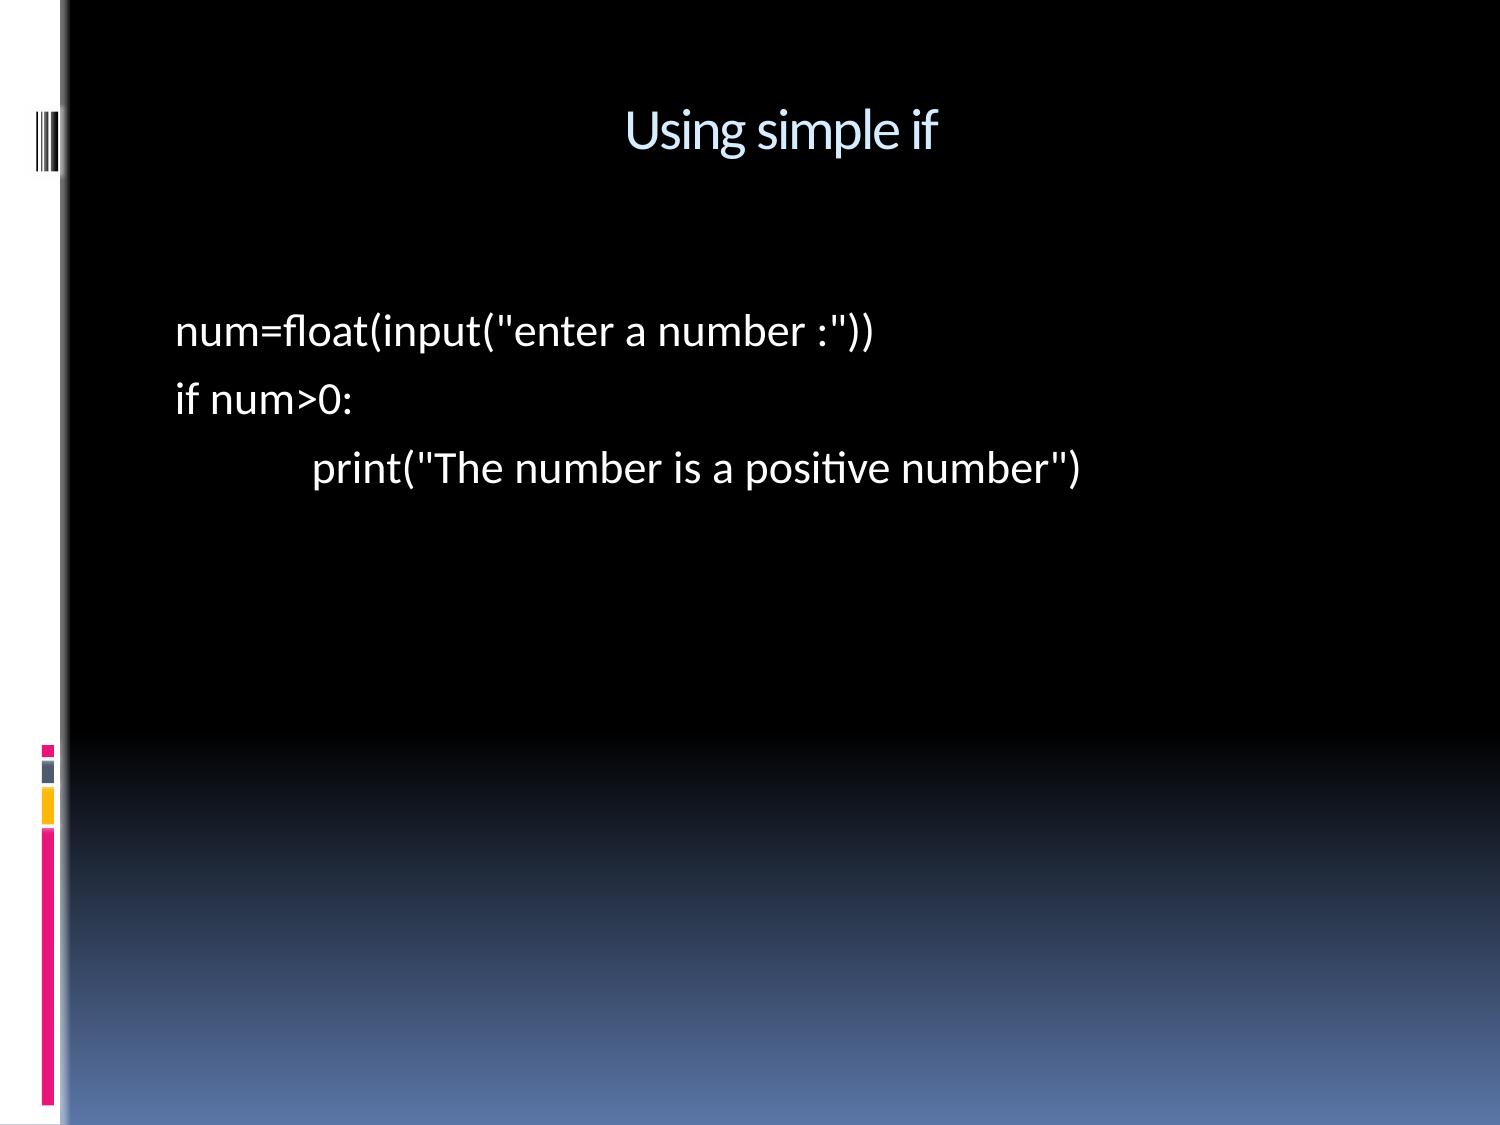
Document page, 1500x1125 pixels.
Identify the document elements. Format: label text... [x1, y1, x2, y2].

list num=float(input("enter a number :")) if num>0: print("The number is a positive number") [150, 292, 1425, 638]
title Using simple if [150, 83, 1425, 234]
